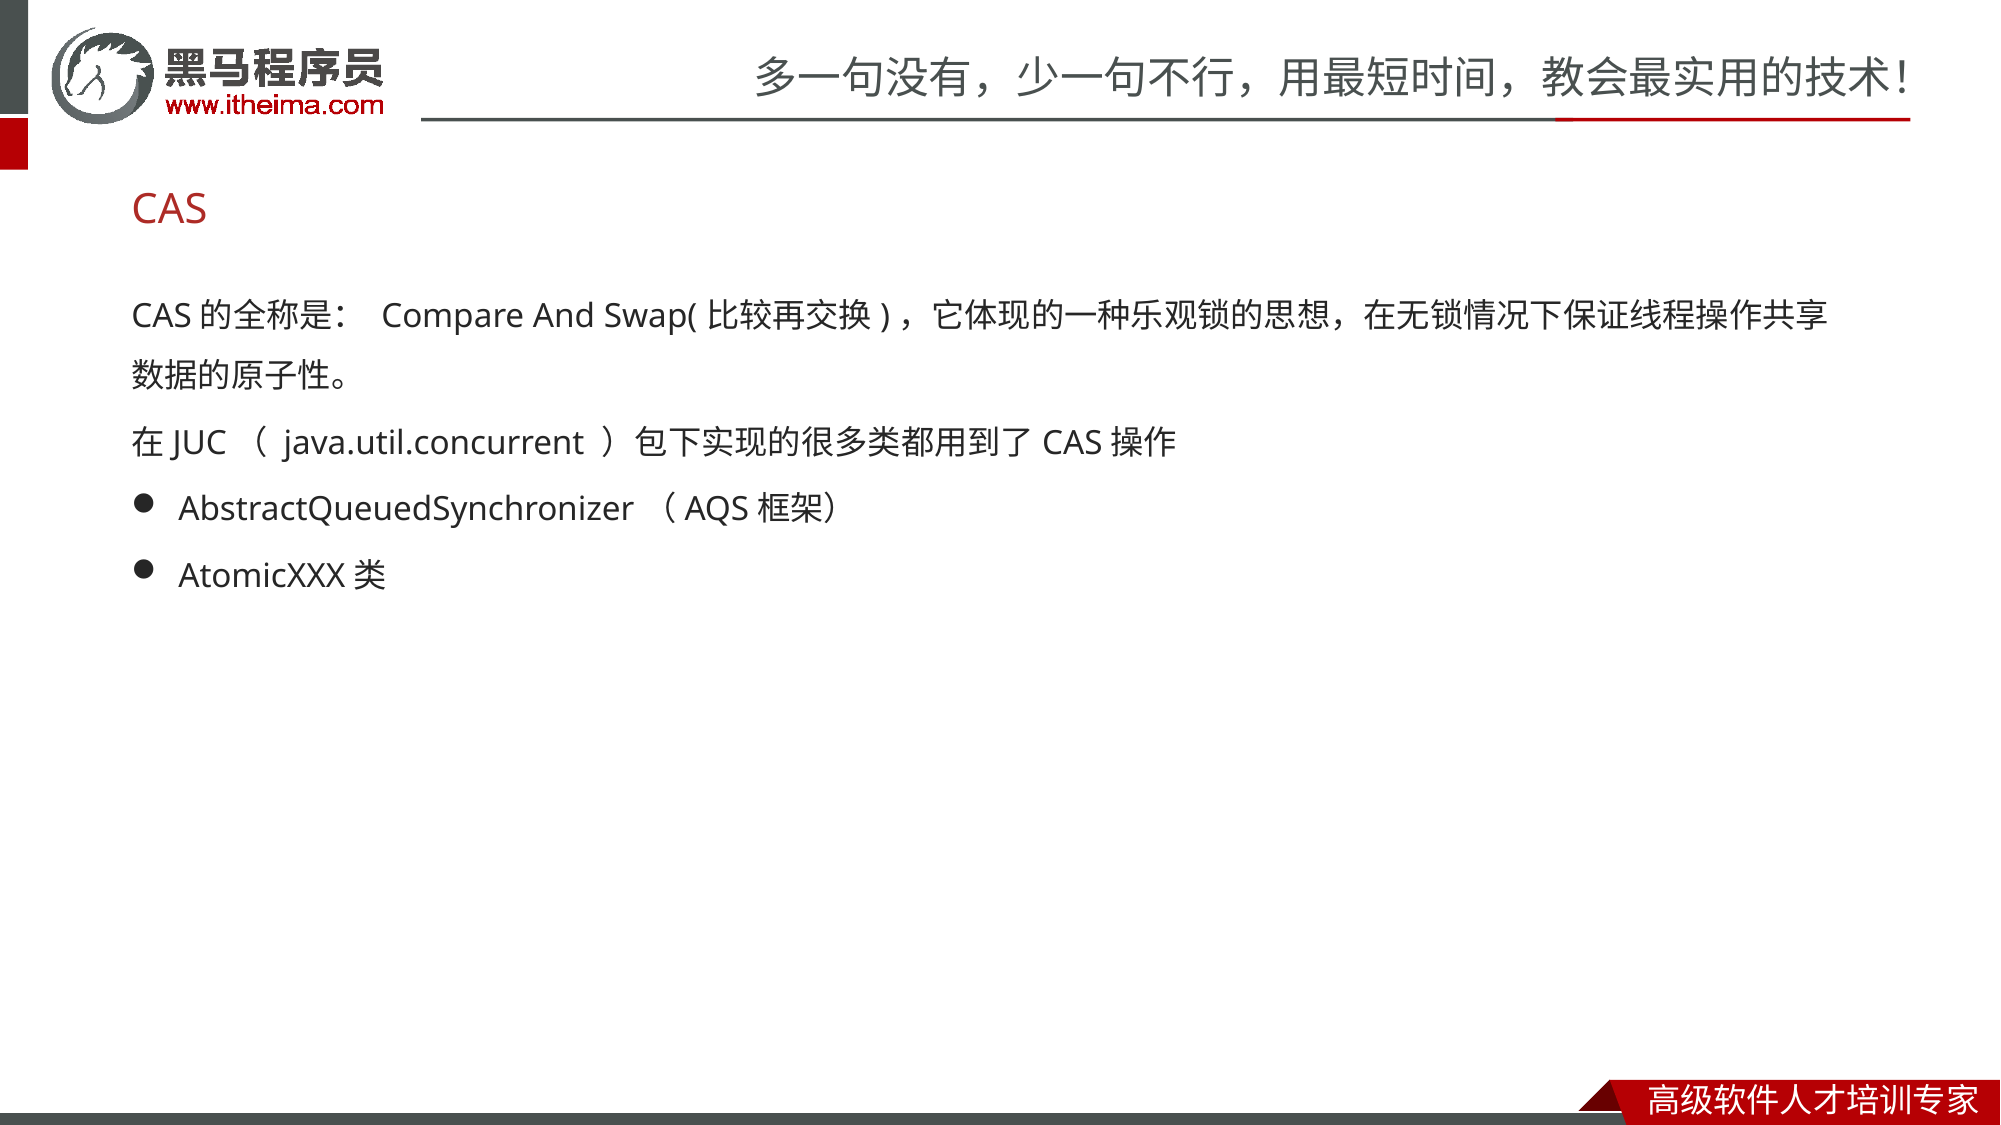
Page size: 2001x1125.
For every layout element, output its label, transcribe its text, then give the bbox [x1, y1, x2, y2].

picture [50, 26, 384, 125]
list CAS的全称是： Compare And Swap(比较再交换)，它体现的一种乐观锁的思想，在无锁情况下保证线程操作共享数据的原子性。 在JUC（ java.util.concurrent ）包下实现的很多类都用到了CAS操作 AbstractQueuedSynchronizer（AQS框架） AtomicXXX类 [116, 267, 1872, 623]
title CAS [116, 164, 1872, 250]
